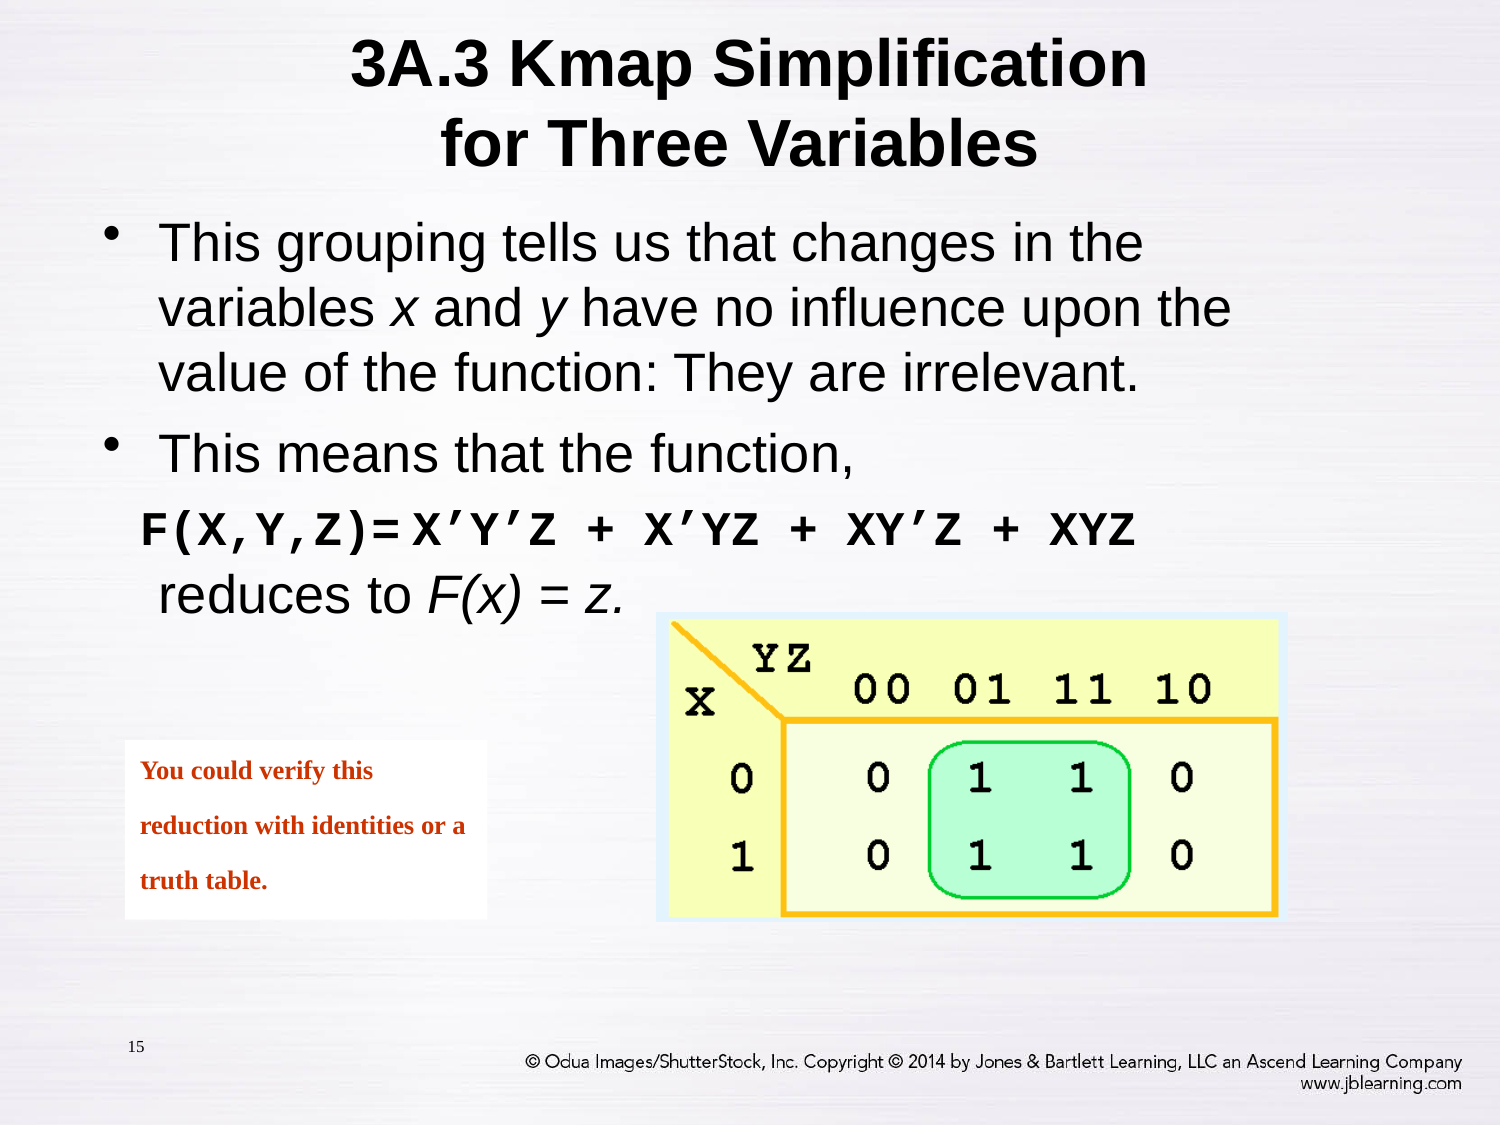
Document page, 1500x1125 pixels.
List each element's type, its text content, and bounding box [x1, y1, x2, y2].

picture [0, 0, 1500, 1125]
text_box F(X,Y,Z)= X’Y’Z + X’YZ + XY’Z + XYZ [125, 480, 1375, 588]
title 3A.3 Kmap Simplification for Three Variables [306, 24, 1194, 175]
slide_number 15 [112, 1025, 425, 1100]
text_box You could verify this reduction with identities or a truth table. [124, 740, 488, 920]
list This grouping tells us that changes in the variables x and y have no influence upon the value of the function: They are irrelevant. This means that the function, reduces to F(x) = z. [87, 200, 1363, 613]
